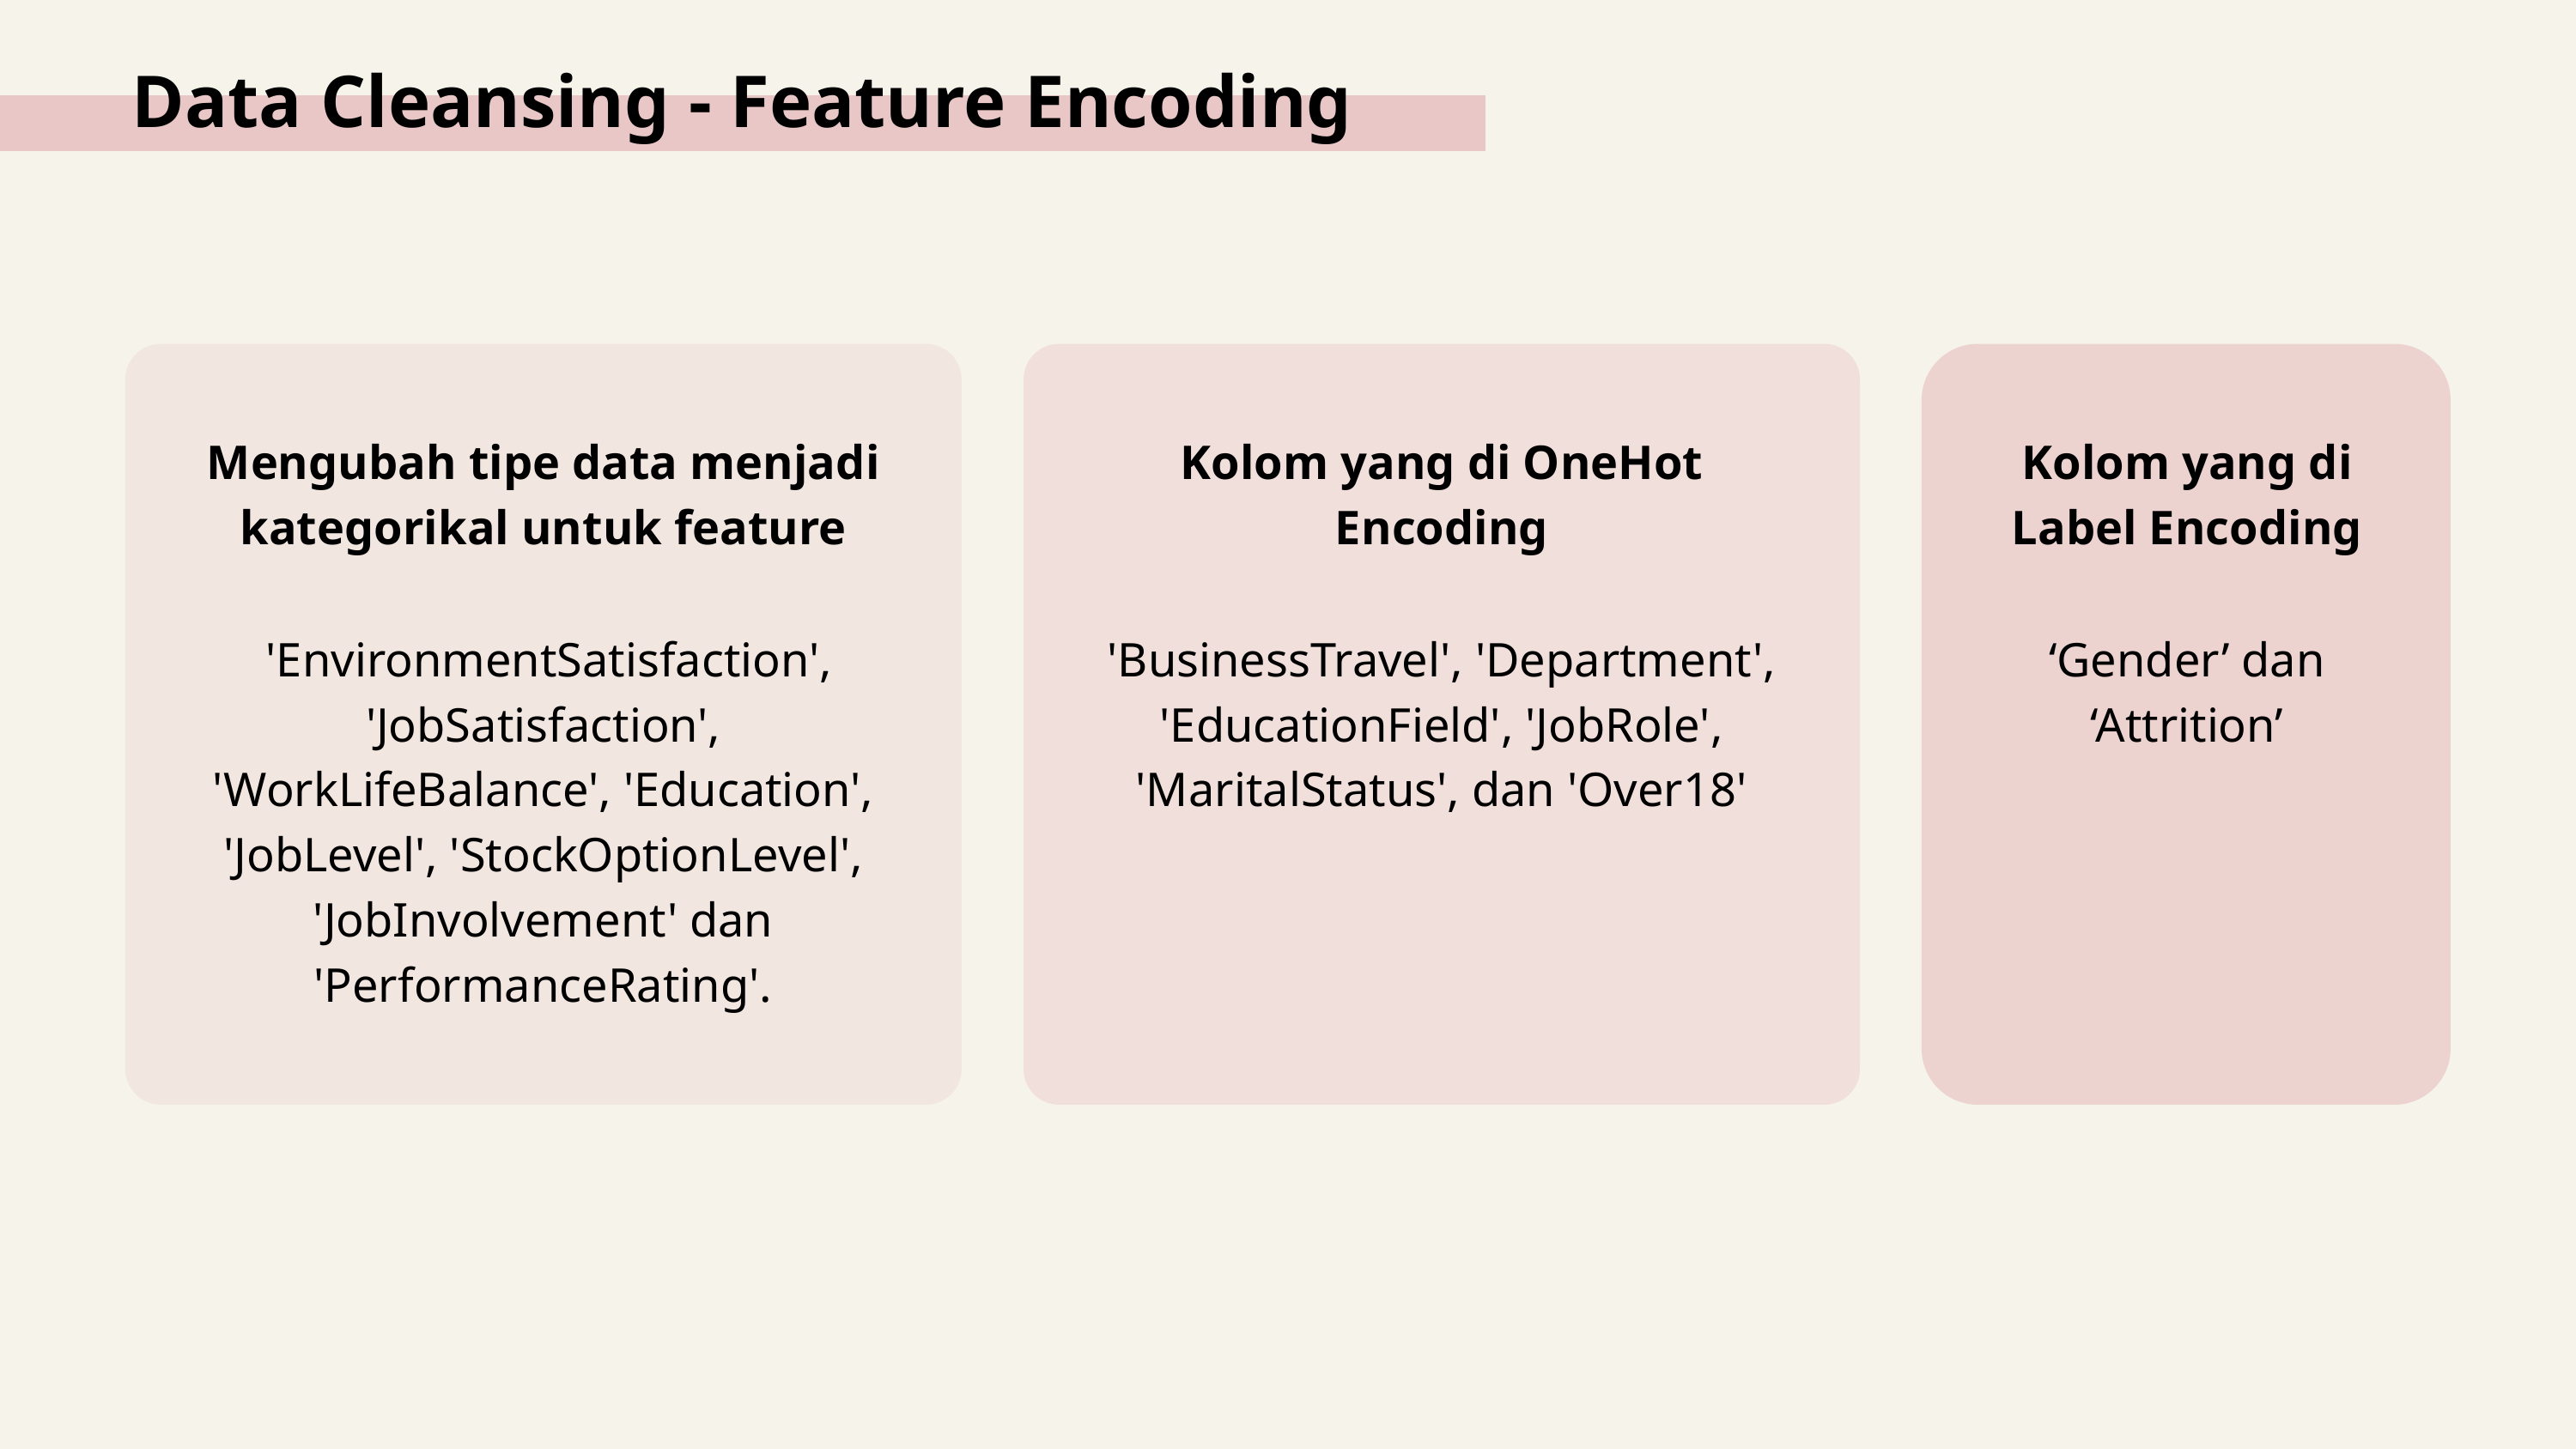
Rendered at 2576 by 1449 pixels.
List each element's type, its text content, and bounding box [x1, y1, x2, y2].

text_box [1921, 343, 2451, 1106]
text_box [0, 94, 1486, 151]
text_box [125, 343, 963, 1106]
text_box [1023, 343, 1861, 1106]
text_box Data Cleansing - Feature Encoding [0, 41, 1485, 94]
